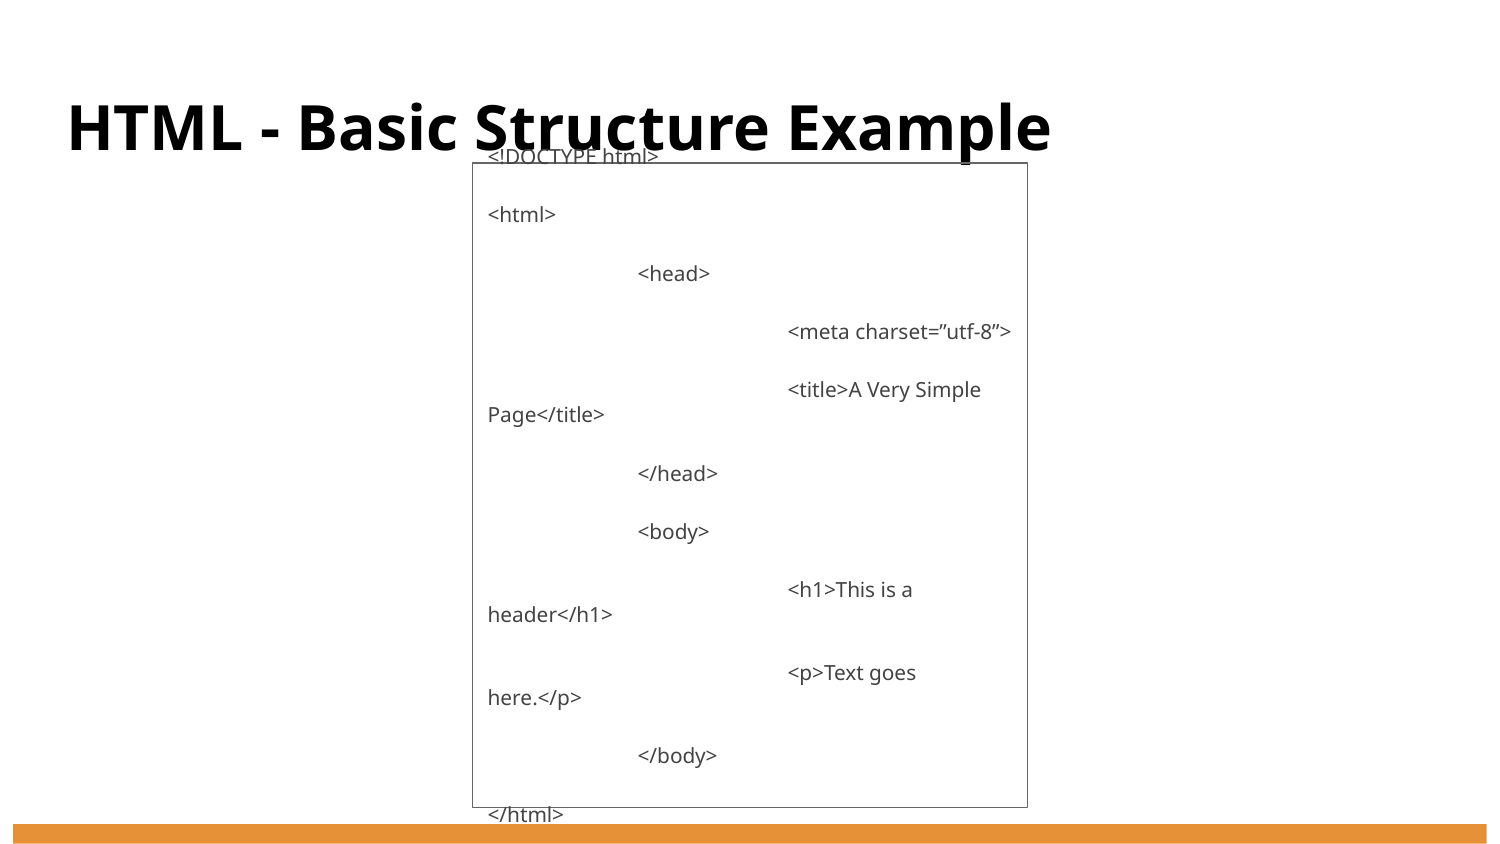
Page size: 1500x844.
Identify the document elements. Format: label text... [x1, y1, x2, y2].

list <!DOCTYPE html> <html> <head> <meta charset=”utf-8”> <title>A Very Simple Page</title> </head> <body> <h1>This is a header</h1> <p>Text goes here.</p> </body> </html> [472, 162, 1028, 808]
title HTML - Basic Structure Example [51, 72, 1449, 176]
